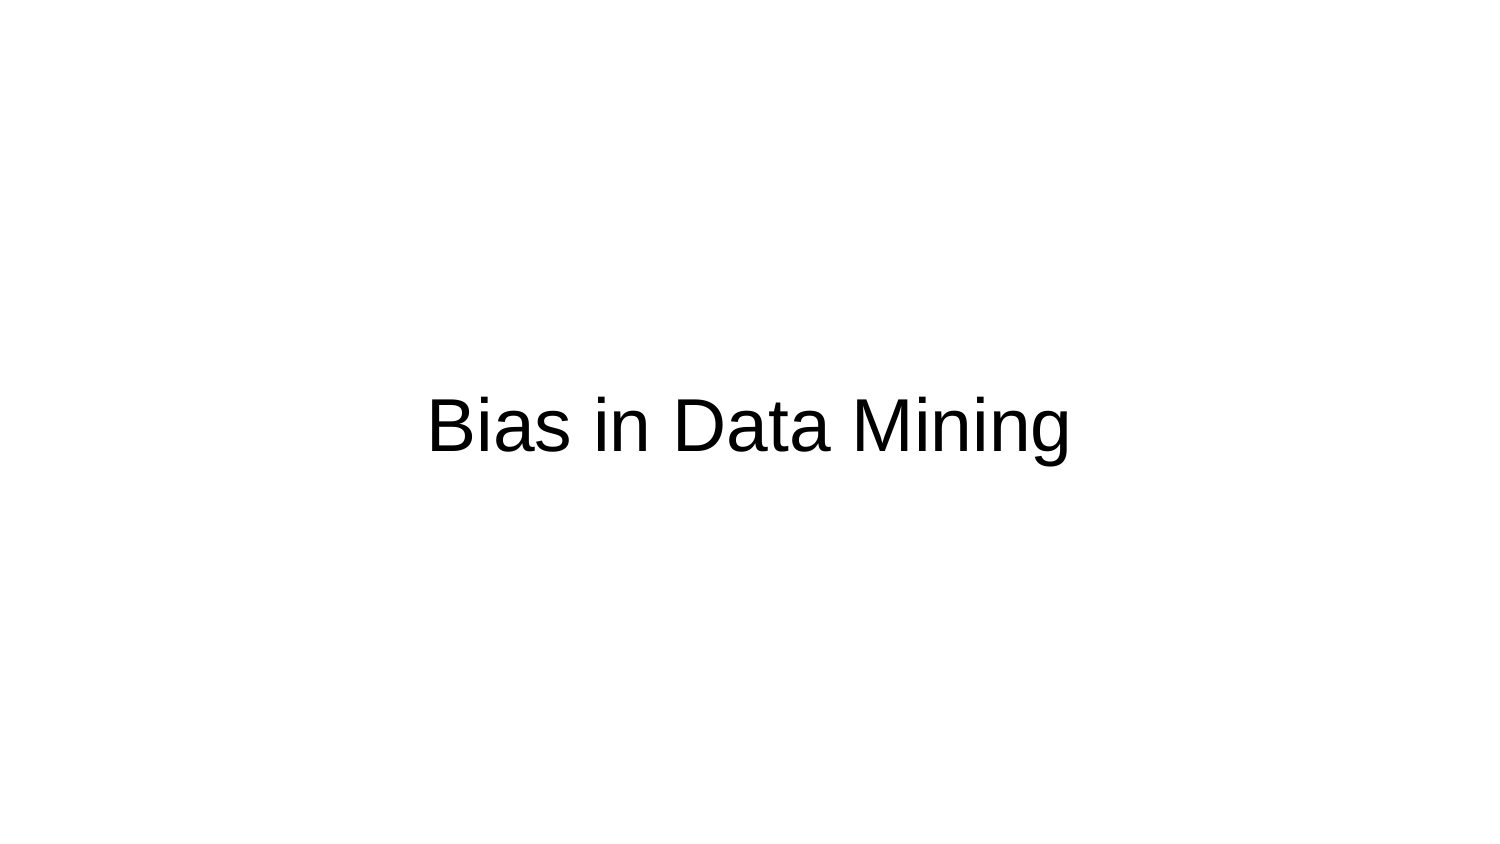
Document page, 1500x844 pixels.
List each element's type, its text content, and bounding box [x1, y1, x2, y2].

title Bias in Data Mining [51, 352, 1449, 491]
